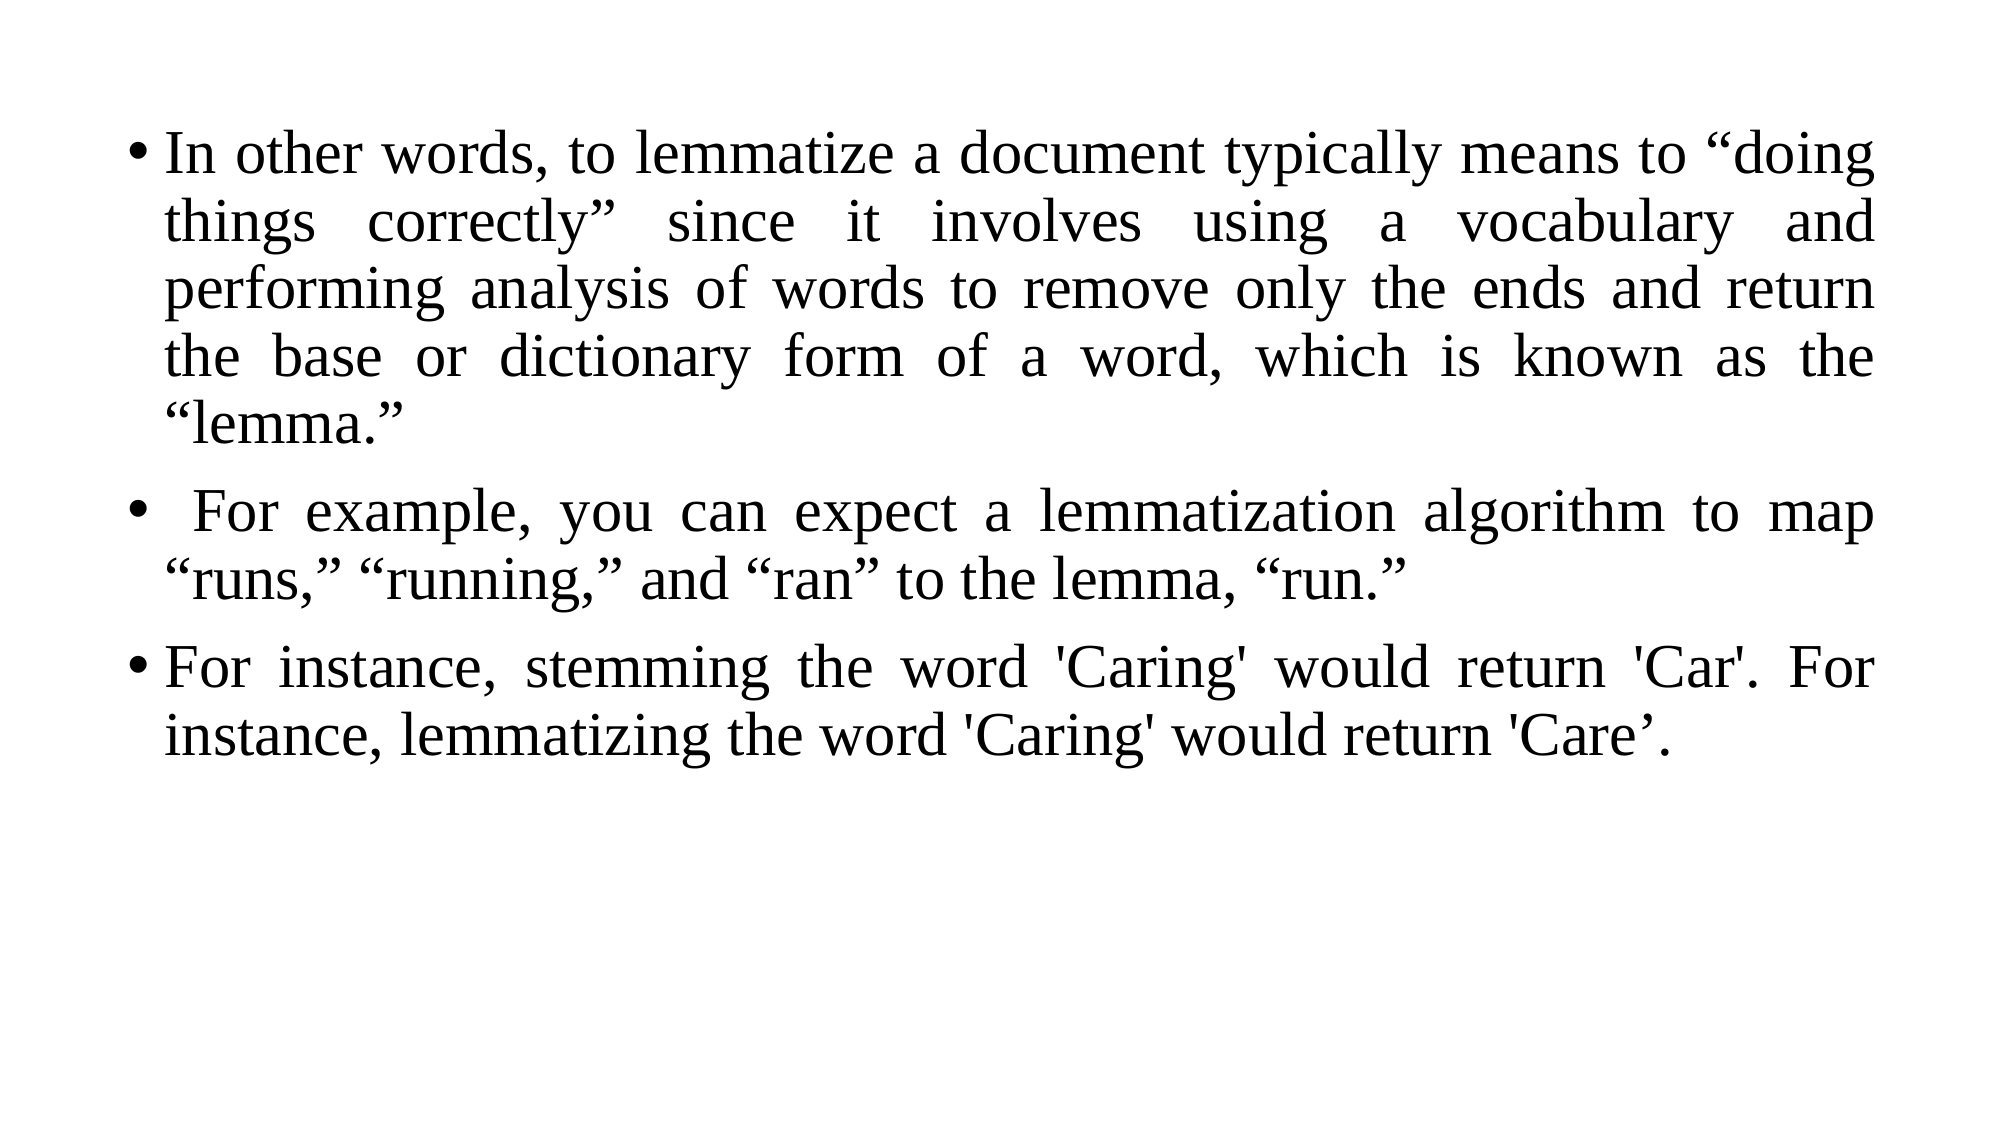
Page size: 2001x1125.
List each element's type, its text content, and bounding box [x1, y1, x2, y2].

list In other words, to lemmatize a document typically means to “doing things correctly” since it involves using a vocabulary and performing analysis of words to remove only the ends and return the base or dictionary form of a word, which is known as the “lemma.” For example, you can expect a lemmatization algorithm to map “runs,” “running,” and “ran” to the lemma, “run.” For instance, stemming the word 'Caring' would return 'Car'. For instance, lemmatizing the word 'Caring' would return 'Care’. [112, 112, 1893, 1016]
